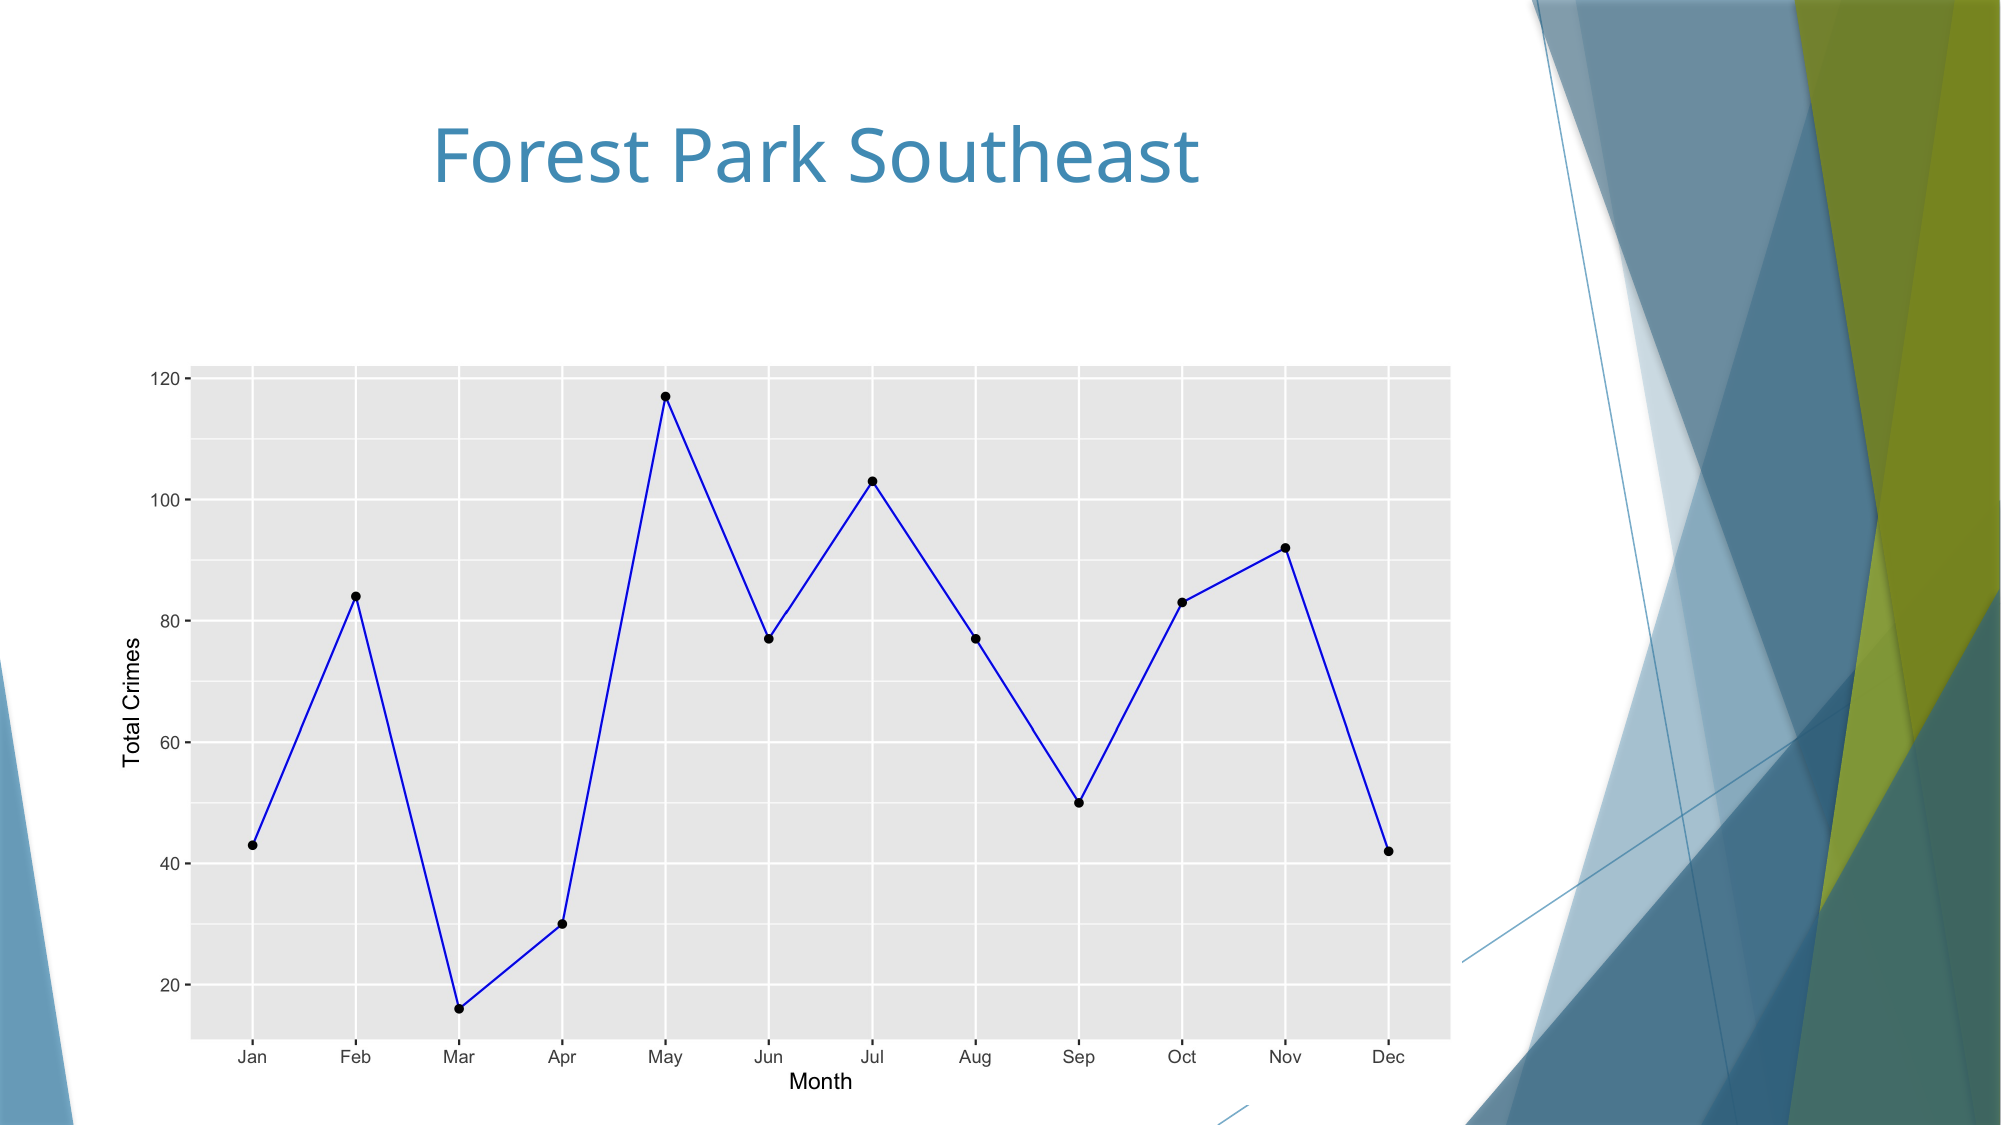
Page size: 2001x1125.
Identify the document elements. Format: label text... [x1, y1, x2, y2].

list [110, 353, 1462, 1105]
title Forest Park Southeast [111, 99, 1522, 317]
